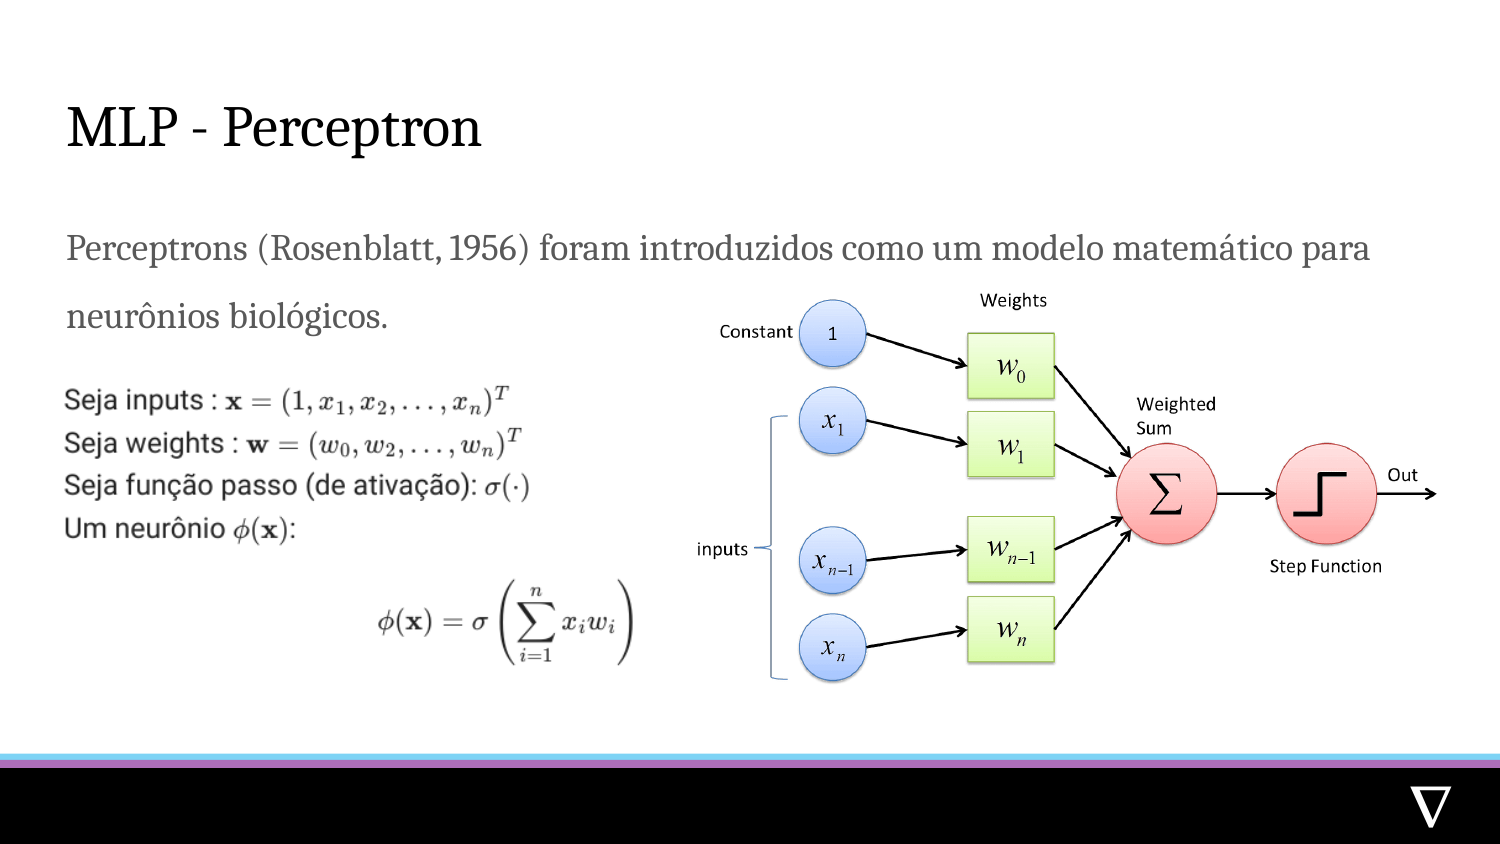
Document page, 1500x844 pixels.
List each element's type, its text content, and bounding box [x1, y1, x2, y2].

picture [684, 281, 1450, 687]
list Perceptrons (Rosenblatt, 1956) foram introduzidos como um modelo matemático para neurônios biológicos. [51, 185, 1449, 367]
title MLP - Perceptron [51, 72, 1449, 167]
picture [1405, 781, 1455, 831]
picture [50, 370, 677, 696]
